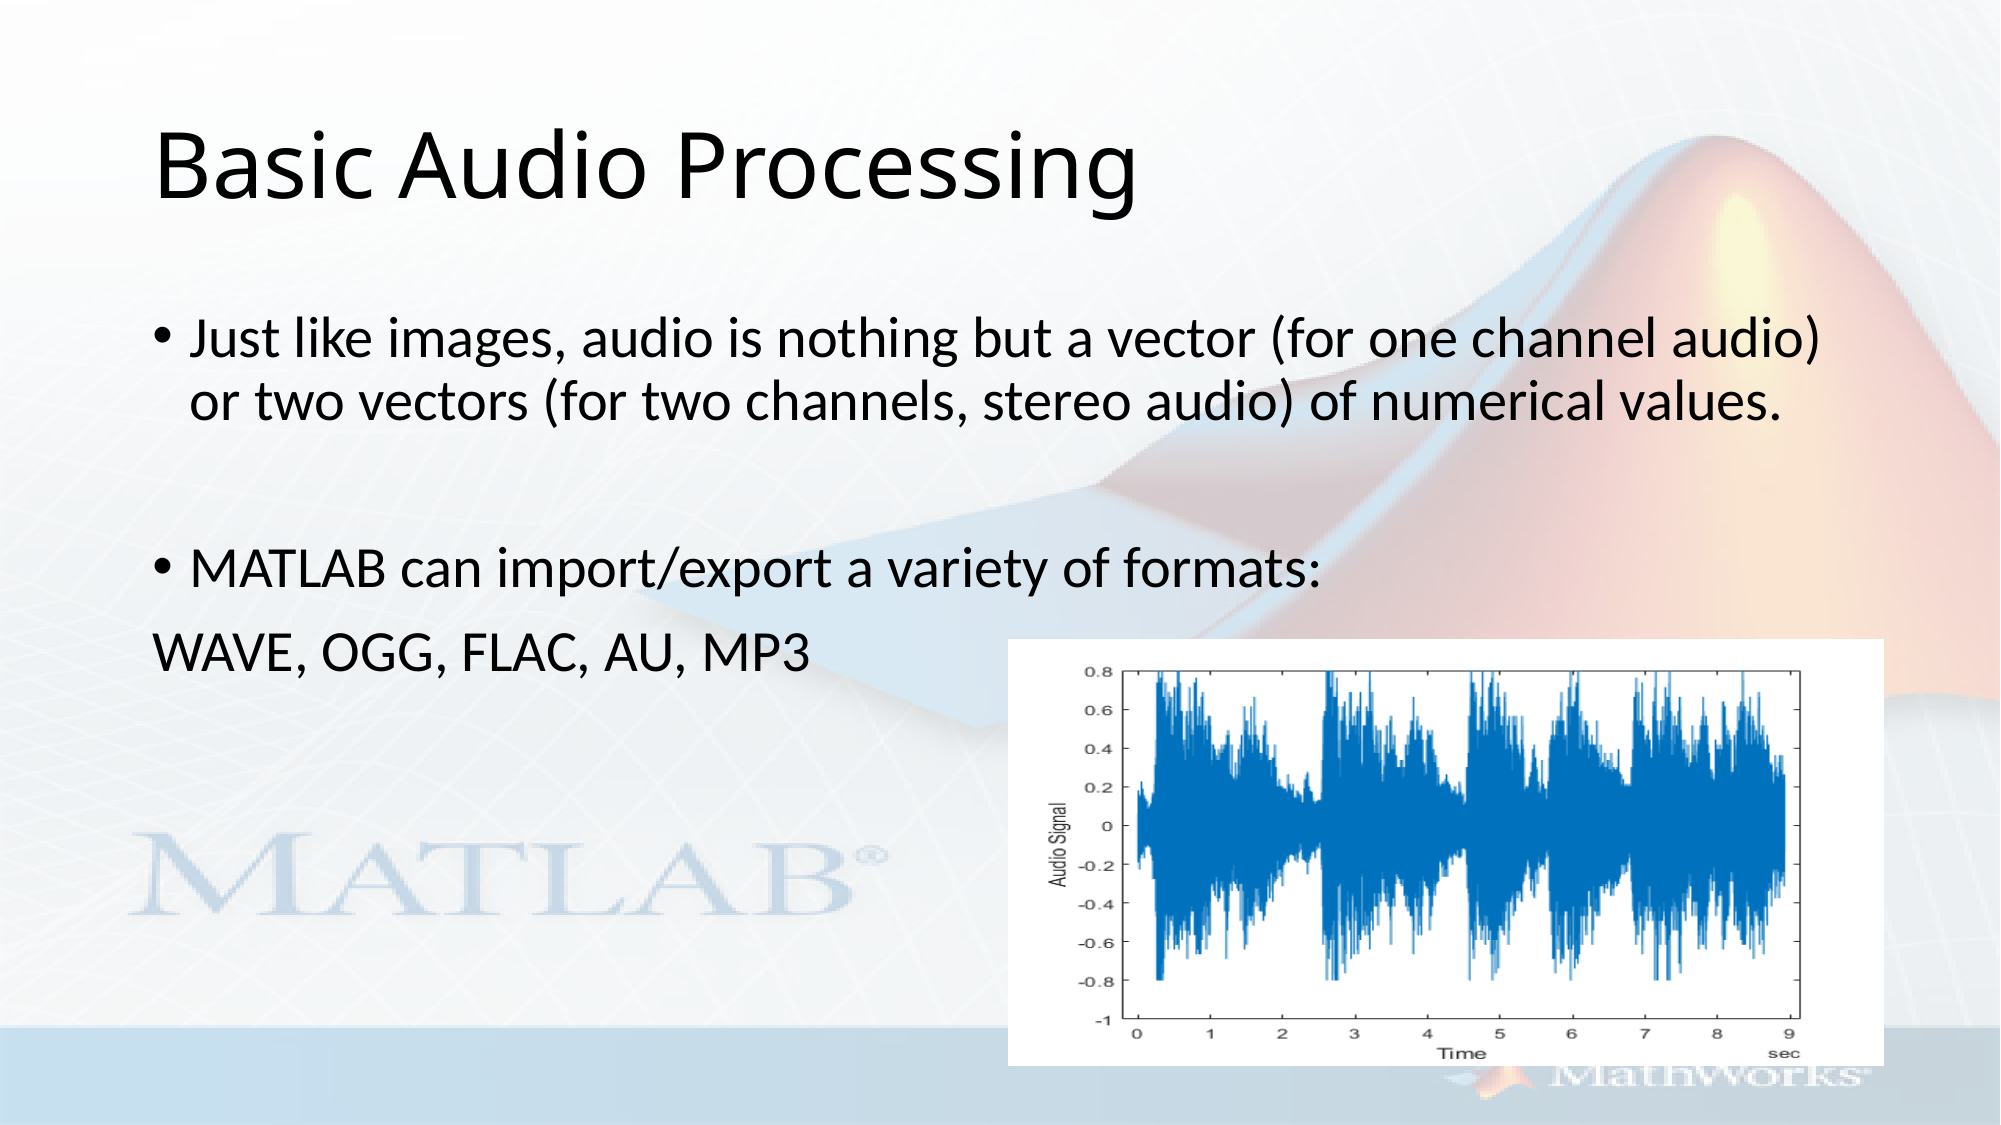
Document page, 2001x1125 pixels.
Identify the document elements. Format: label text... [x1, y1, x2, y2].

title Basic Audio Processing [137, 59, 1863, 278]
picture [1008, 639, 1884, 1066]
list Just like images, audio is nothing but a vector (for one channel audio) or two vectors (for two channels, stereo audio) of numerical values. MATLAB can import/export a variety of formats: WAVE, OGG, FLAC, AU, MP3 [137, 299, 1863, 1084]
